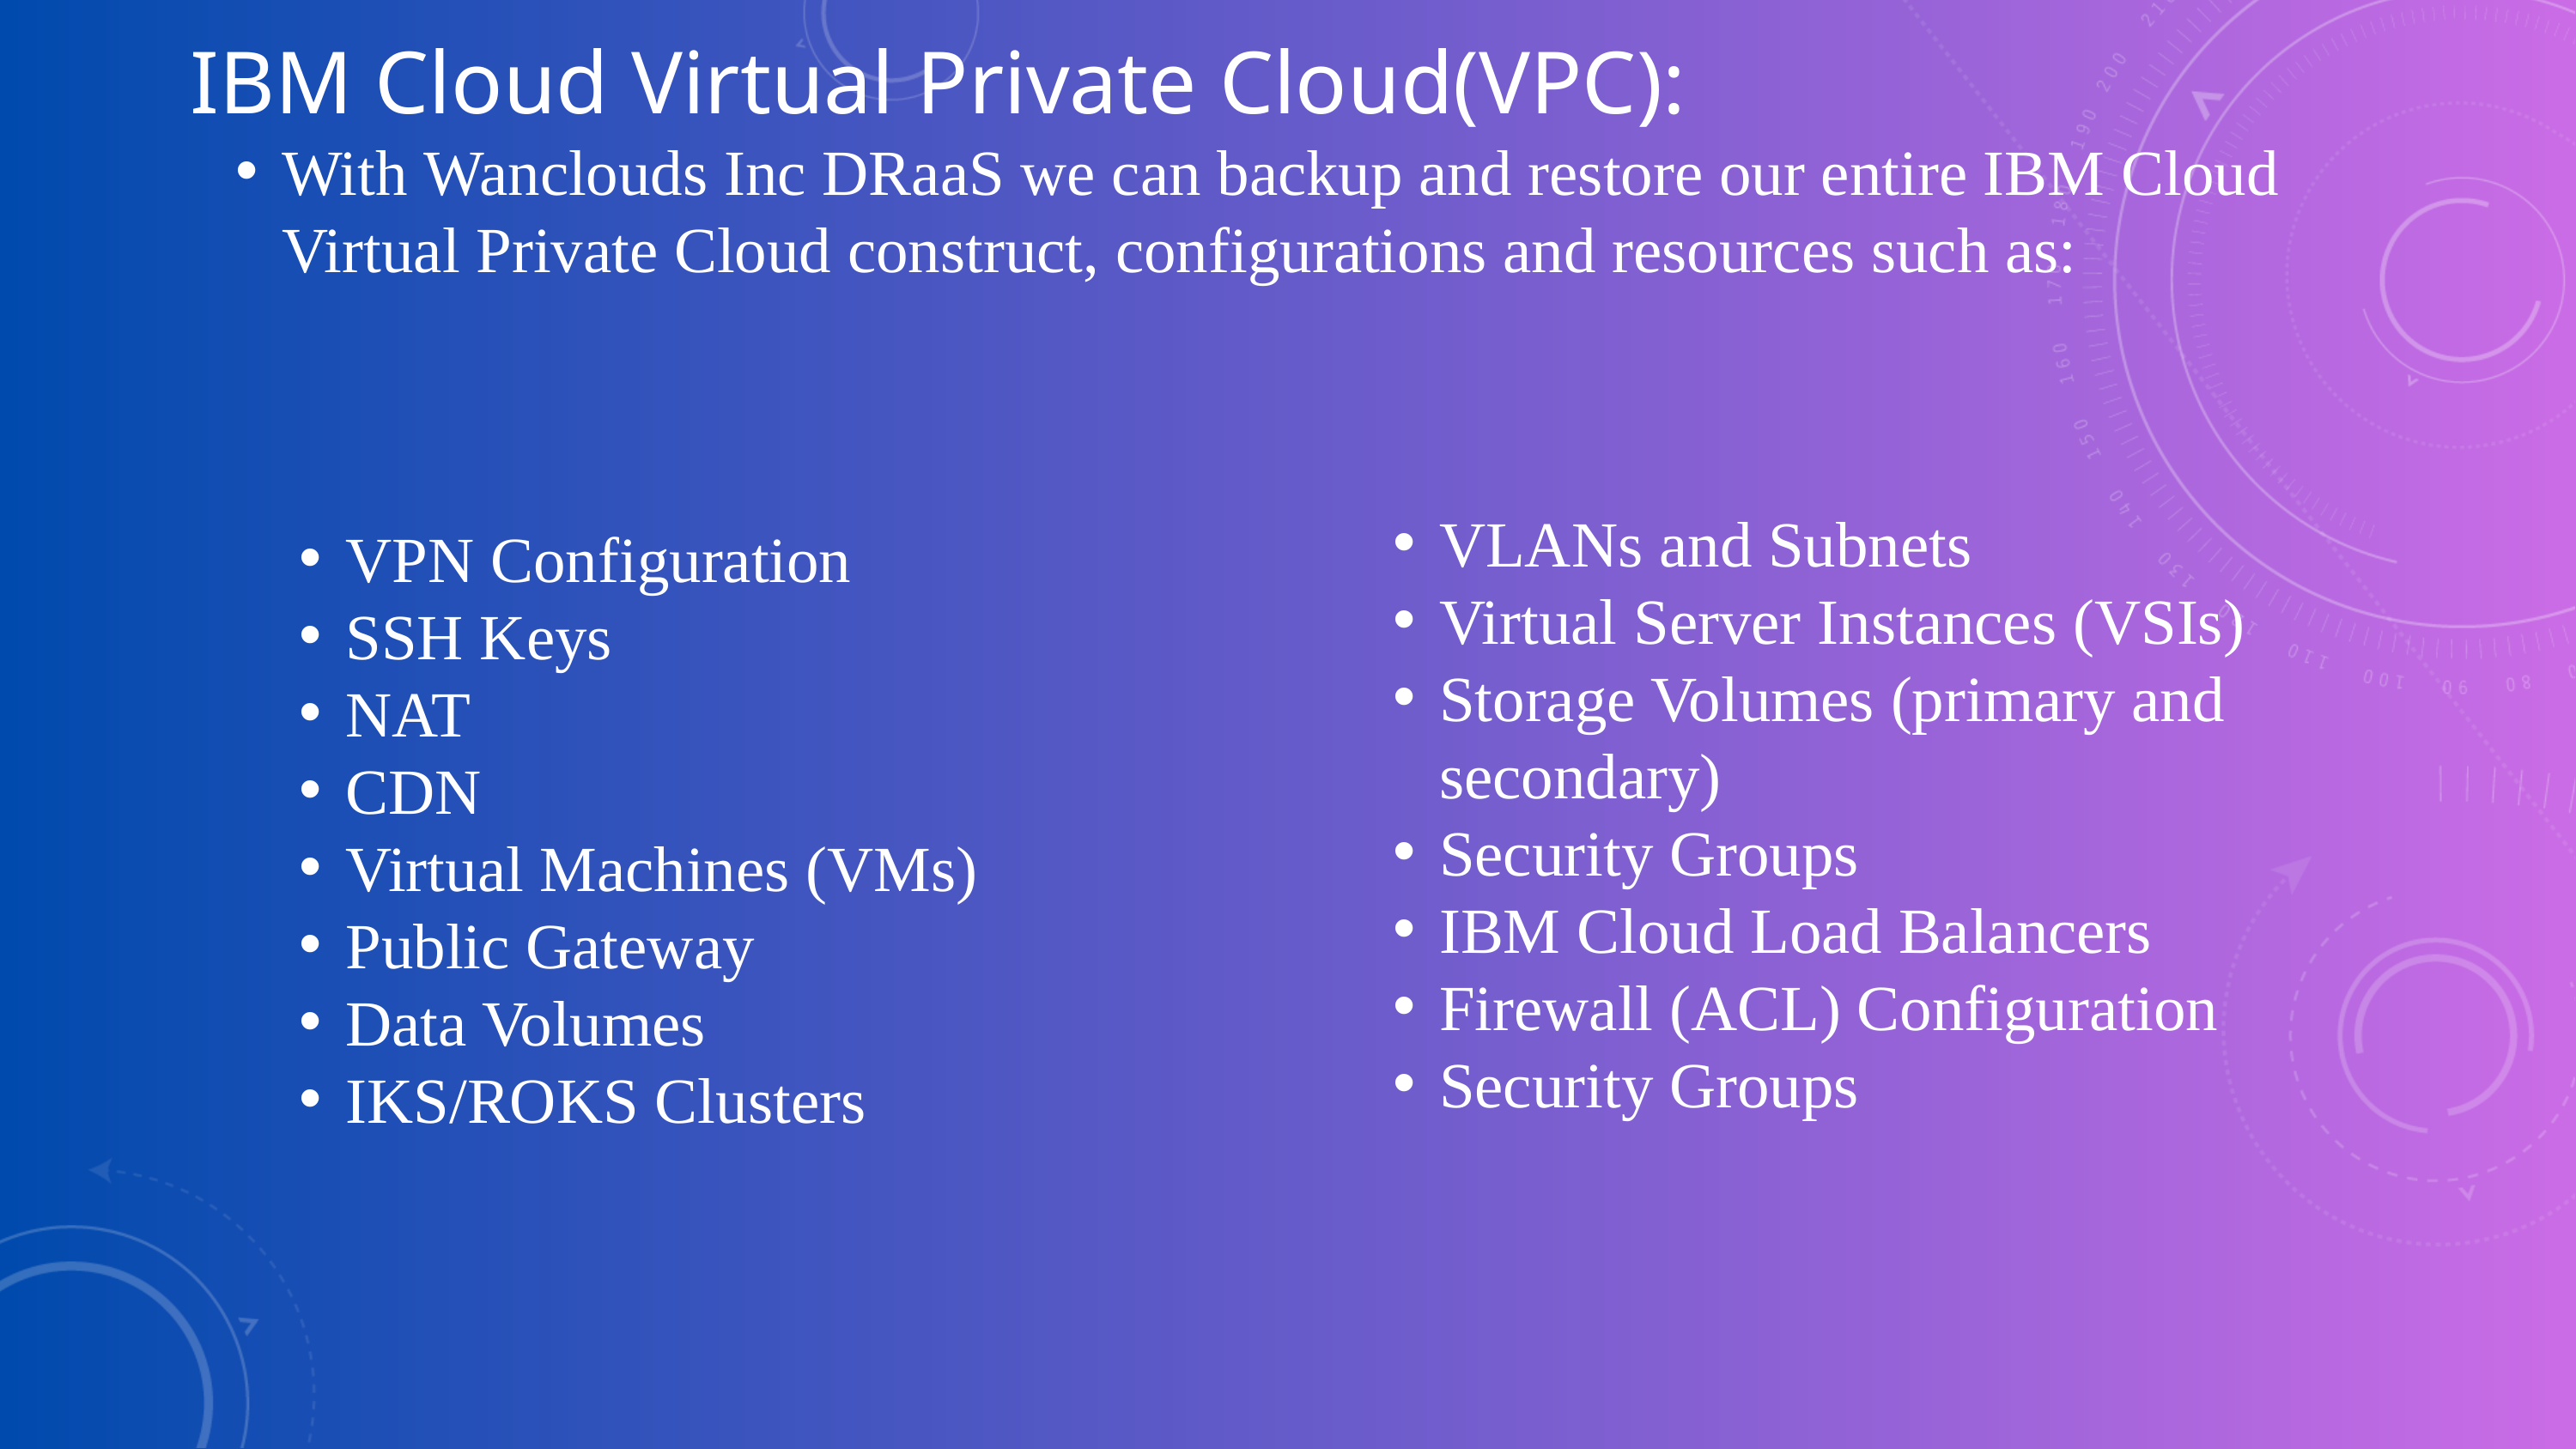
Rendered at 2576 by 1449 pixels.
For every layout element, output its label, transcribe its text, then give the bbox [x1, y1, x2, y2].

text_box IBM Cloud Virtual Private Cloud(VPC): With Wanclouds Inc DRaaS we can backup and restore our entire IBM Cloud Virtual Private Cloud construct, configurations and resources such as: [190, 27, 2386, 286]
text_box VPN Configuration SSH Keys NAT CDN Virtual Machines (VMs) Public Gateway Data Volumes IKS/ROKS Clusters [253, 518, 1189, 1291]
text_box [0, 0, 2576, 1449]
text_box VLANs and Subnets Virtual Server Instances (VSIs) Storage Volumes (primary and secondary) Security Groups IBM Cloud Load Balancers Firewall (ACL) Configuration Security Groups [1347, 502, 2350, 1198]
